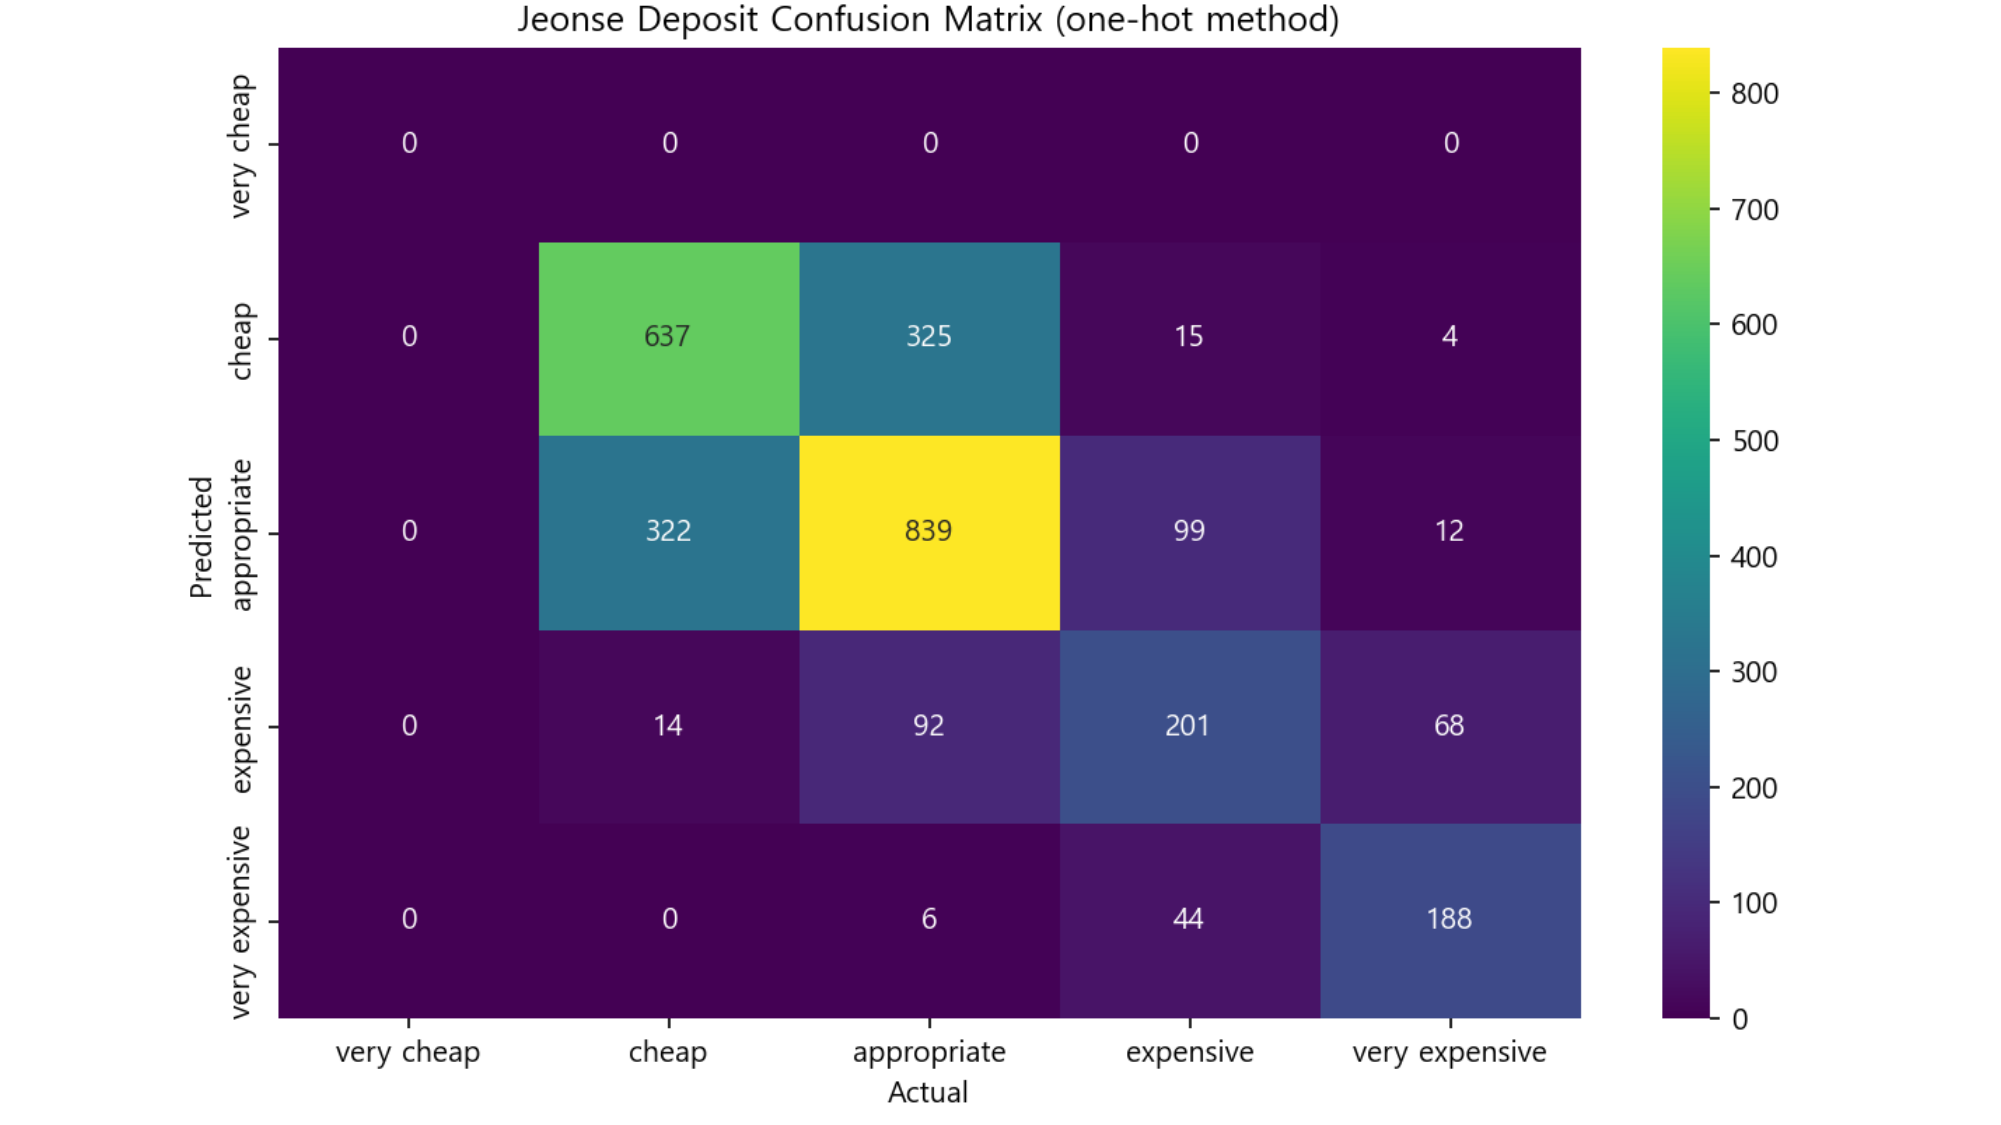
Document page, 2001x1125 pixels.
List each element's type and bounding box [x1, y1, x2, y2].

picture [140, 0, 1860, 1125]
